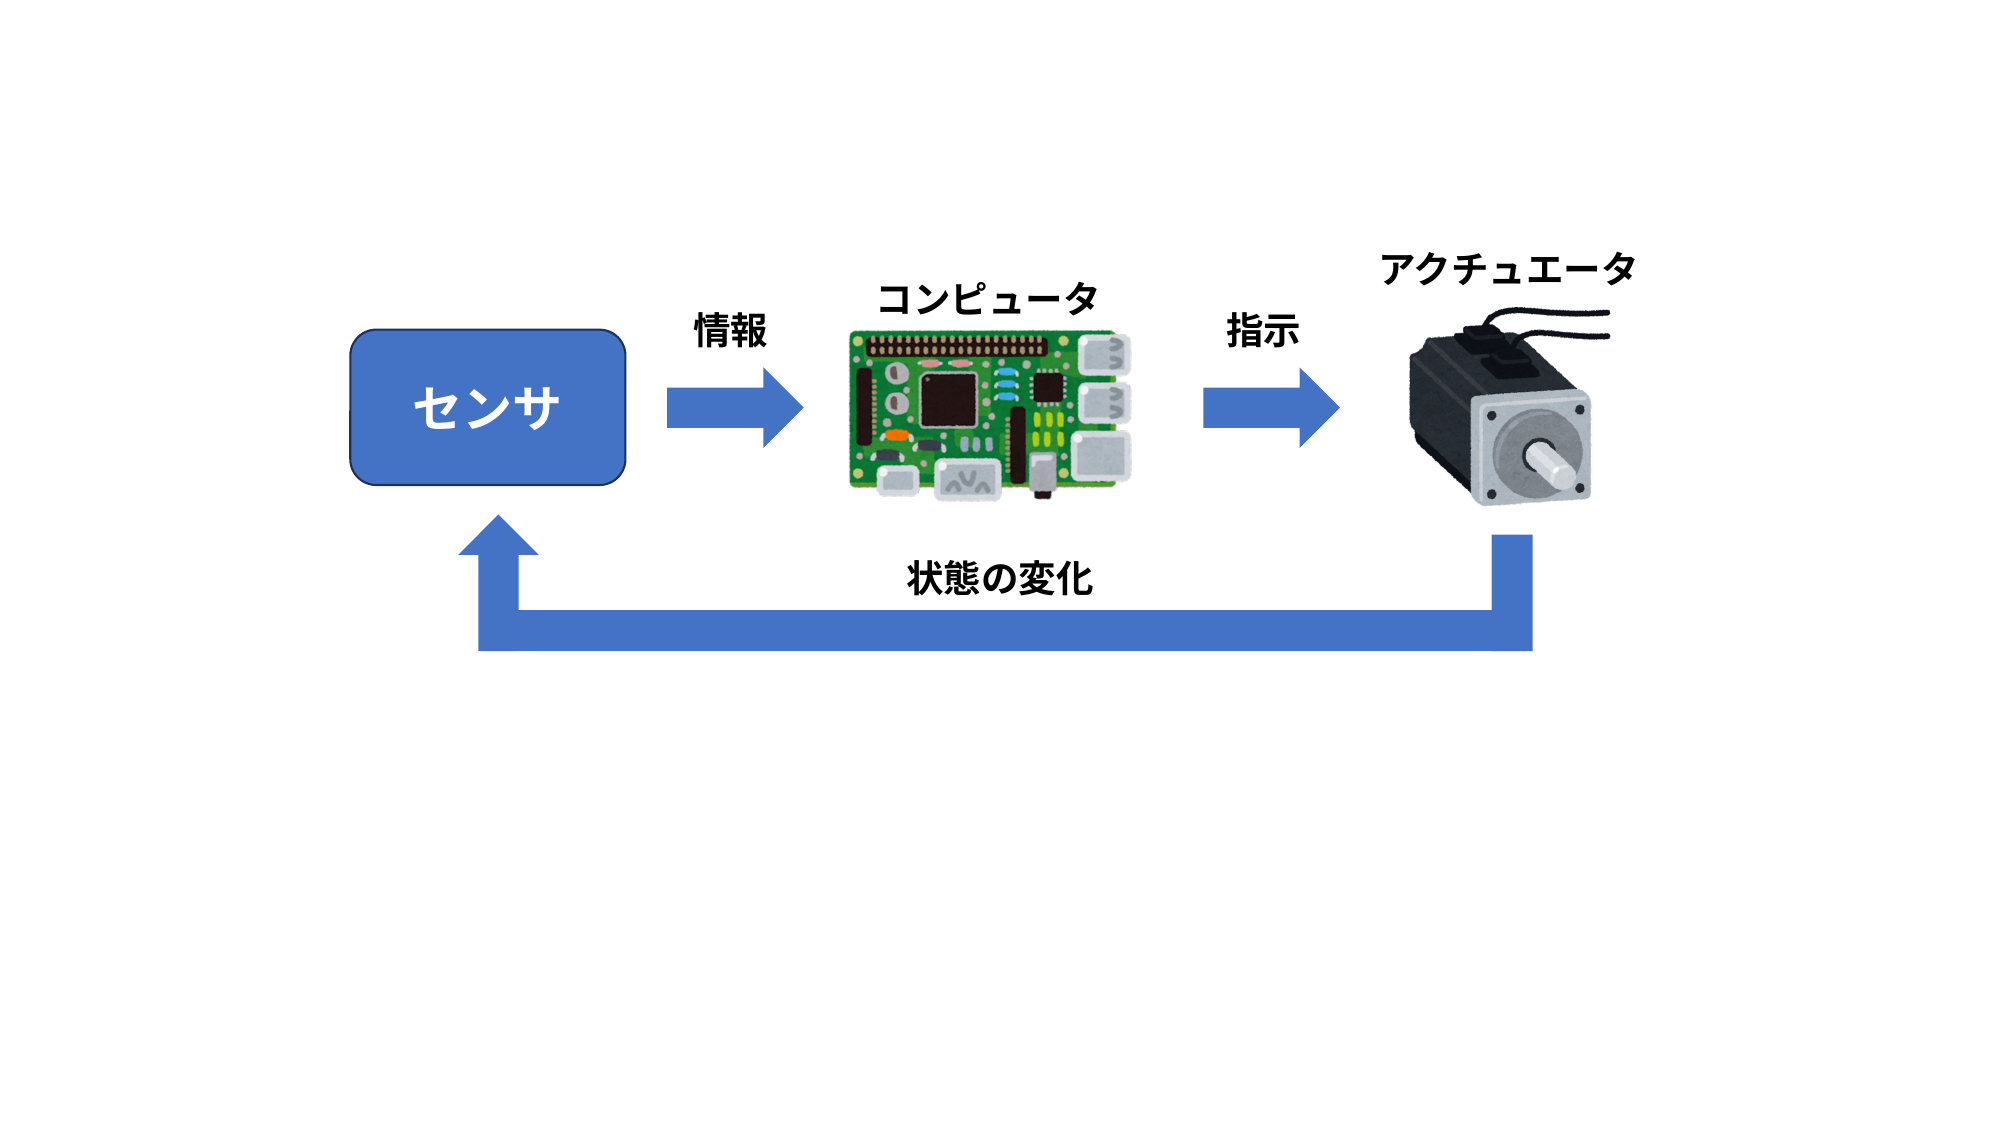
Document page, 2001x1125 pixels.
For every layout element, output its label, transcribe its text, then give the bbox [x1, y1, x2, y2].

text_box [1491, 534, 1534, 652]
picture [1400, 299, 1618, 516]
text_box アクチュエータ [1363, 238, 1655, 299]
picture [779, 219, 1189, 560]
text_box [666, 364, 806, 451]
text_box [455, 513, 542, 653]
text_box 指示 [1211, 299, 1317, 359]
text_box [1202, 364, 1342, 451]
text_box センサ [349, 328, 627, 487]
text_box 情報 [678, 299, 784, 359]
text_box [520, 609, 1491, 652]
text_box 状態の変化 [891, 560, 1109, 608]
